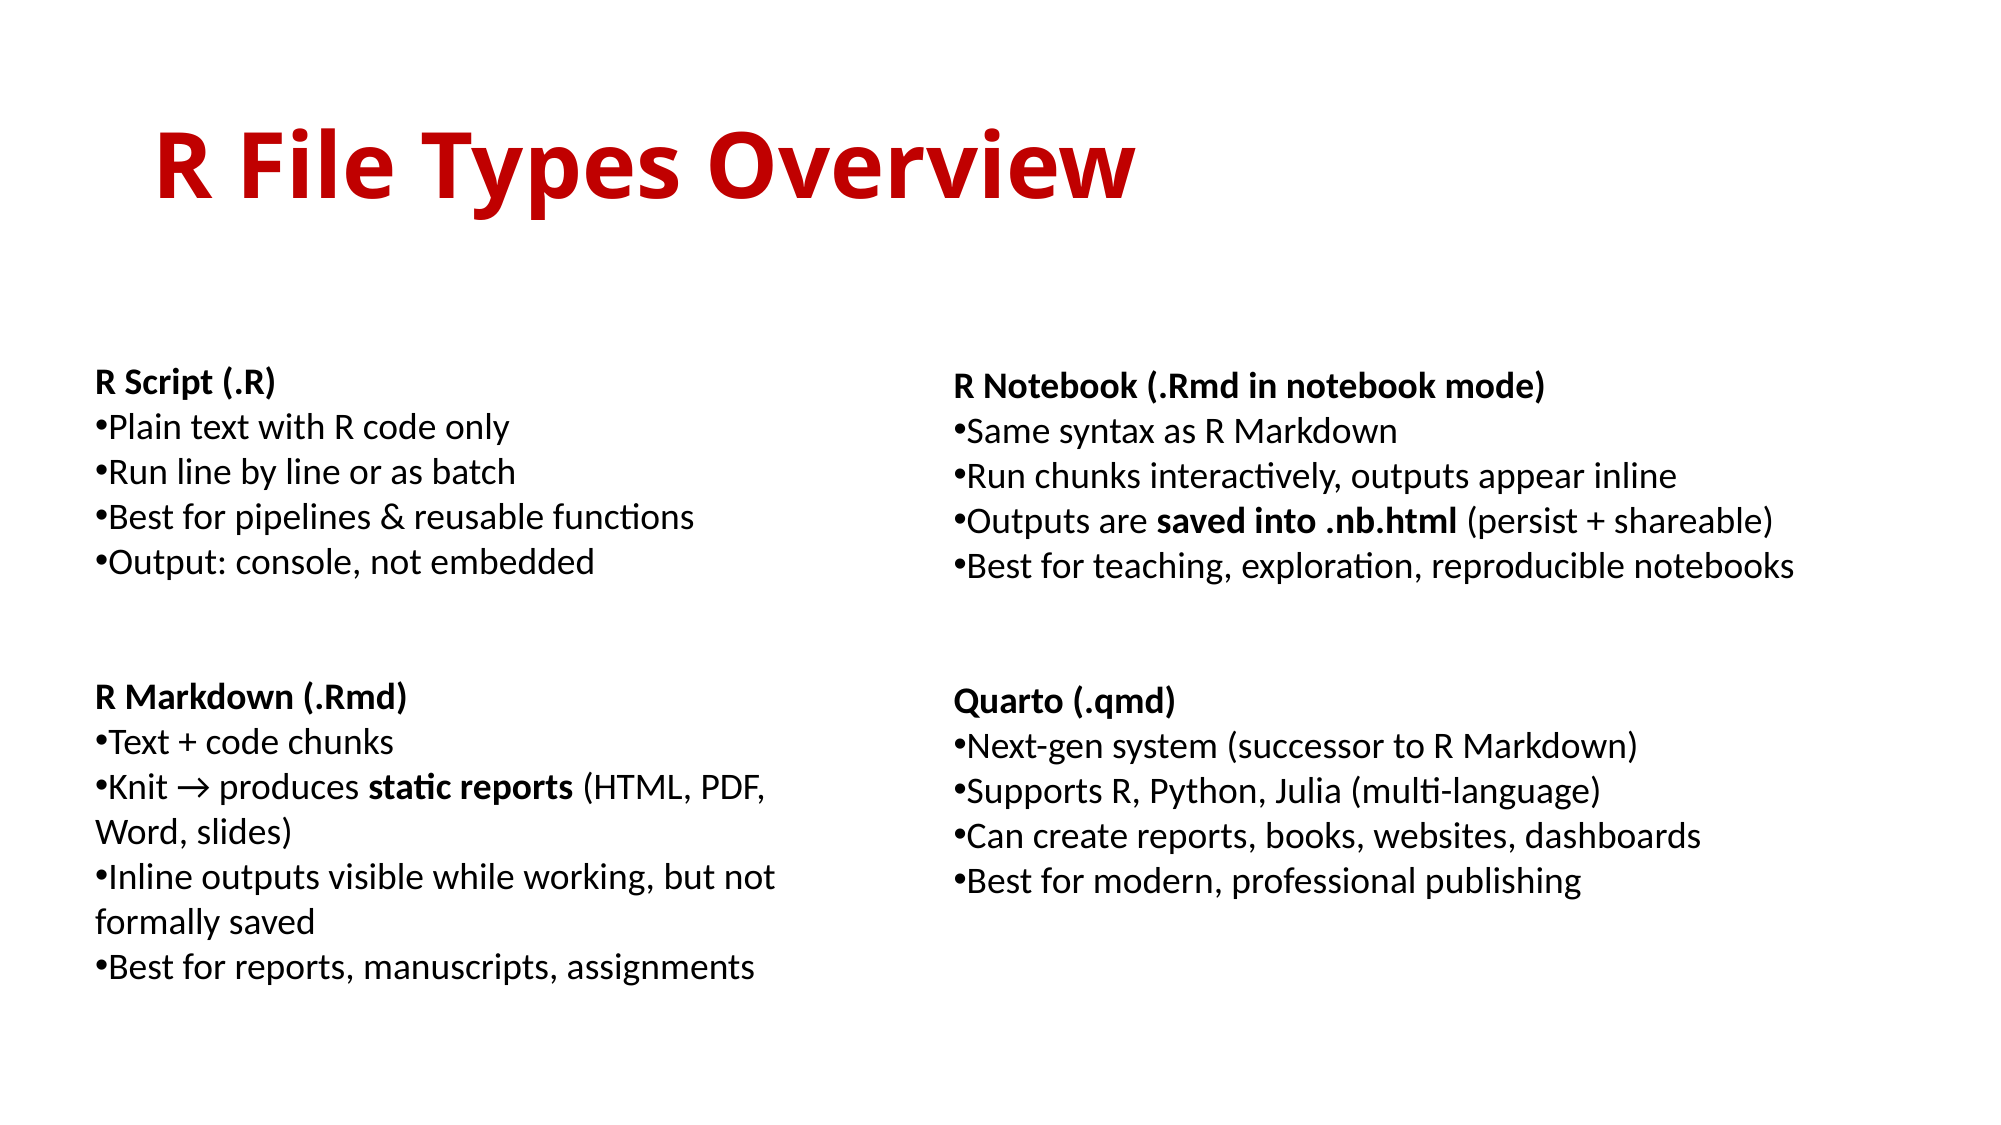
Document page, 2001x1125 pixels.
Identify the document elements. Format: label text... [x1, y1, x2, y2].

text_box R Notebook (.Rmd in notebook mode) Same syntax as R Markdown Run chunks interactively, outputs appear inline Outputs are saved into .nb.html (persist + shareable) Best for teaching, exploration, reproducible notebooks Quarto (.qmd) Next-gen system (successor to R Markdown) Supports R, Python, Julia (multi-language) Can create reports, books, websites, dashboards Best for modern, professional publishing [938, 353, 1940, 908]
text_box R Script (.R) Plain text with R code only Run line by line or as batch Best for pipelines & reusable functions Output: console, not embedded R Markdown (.Rmd) Text + code chunks Knit → produces static reports (HTML, PDF, Word, slides) Inline outputs visible while working, but not formally saved Best for reports, manuscripts, assignments [80, 349, 861, 995]
title R File Types Overview [137, 59, 1863, 278]
